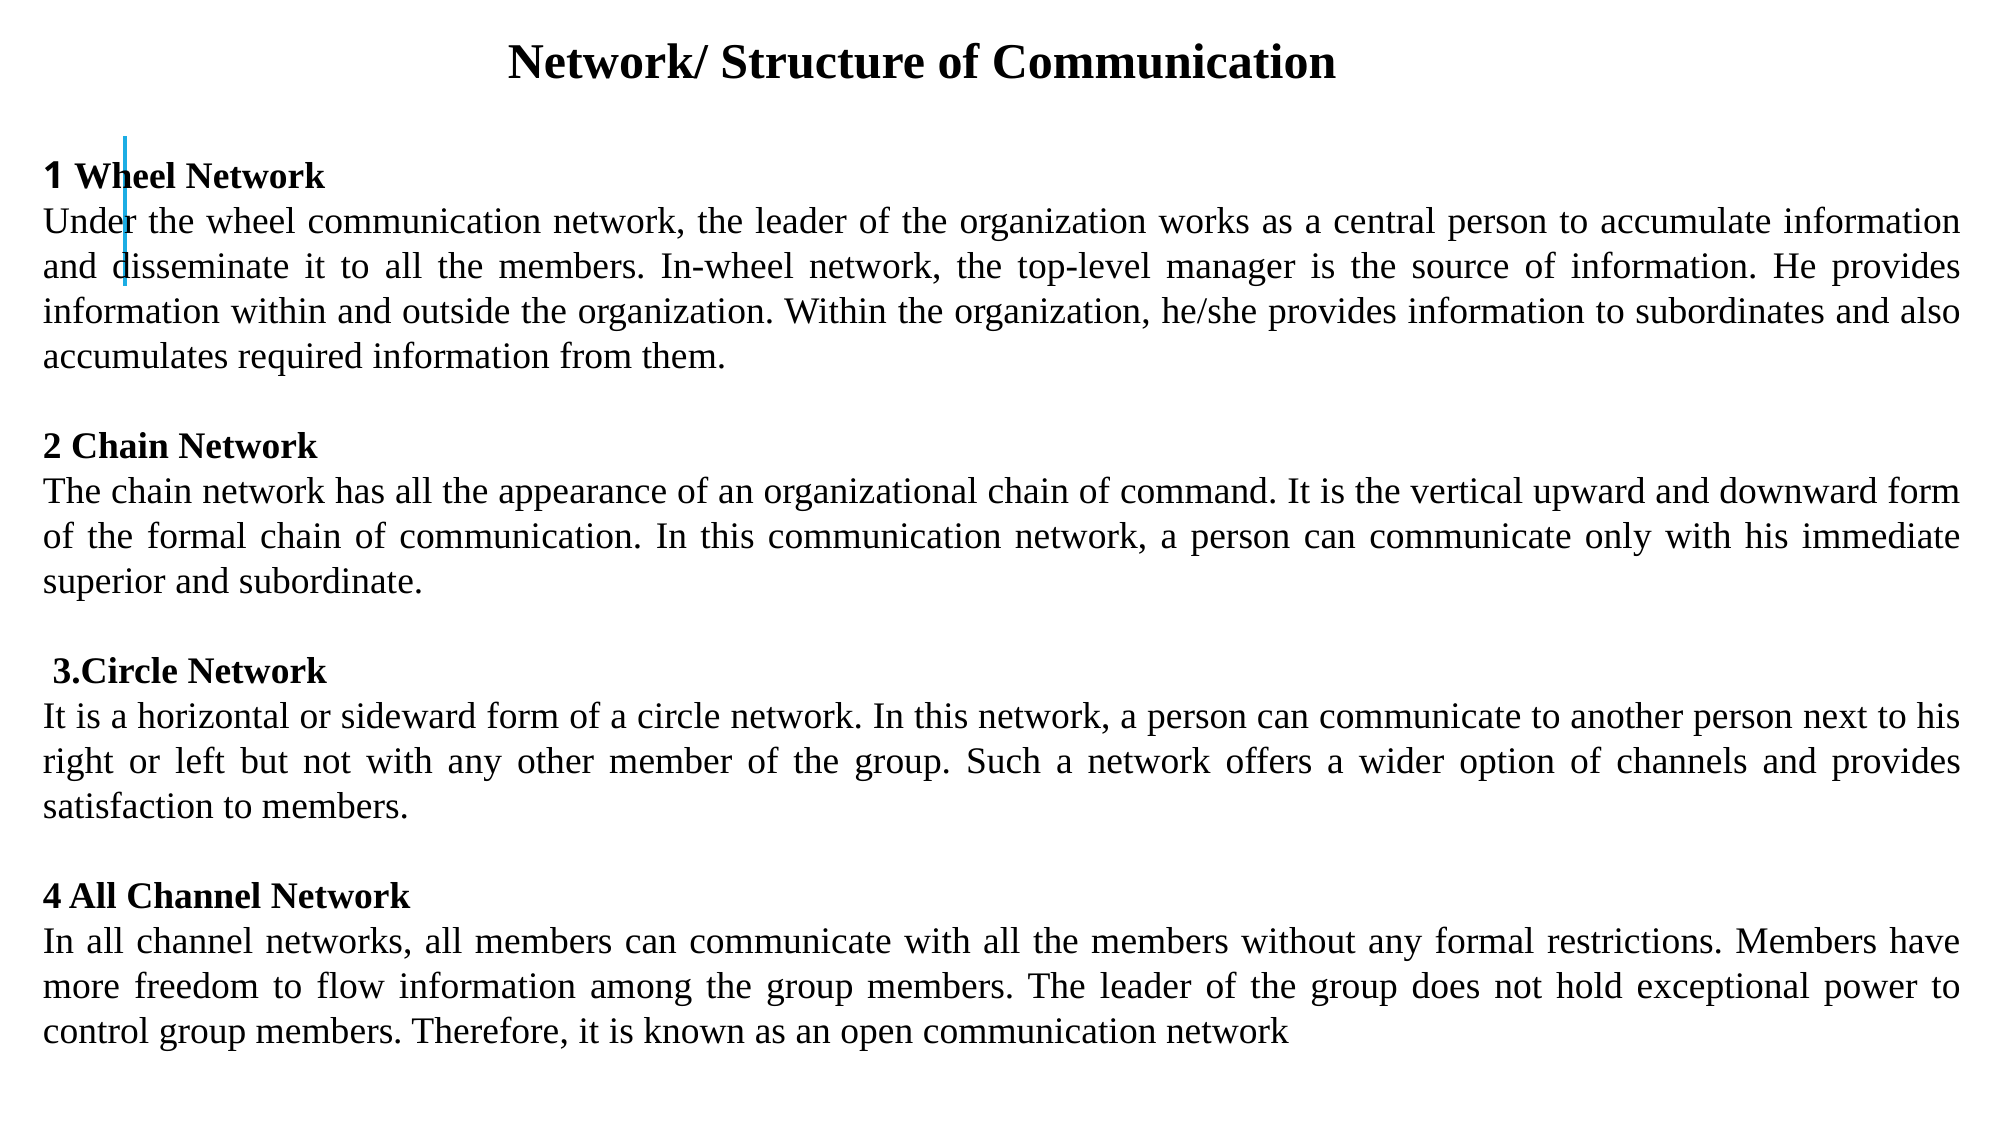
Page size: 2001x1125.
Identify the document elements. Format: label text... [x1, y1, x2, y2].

text_box 1 Wheel Network Under the wheel communication network, the leader of the organization works as a central person to accumulate information and disseminate it to all the members. In-wheel network, the top-level manager is the source of information. He provides information within and outside the organization. Within the organization, he/she provides information to subordinates and also accumulates required information from them. 2 Chain Network The chain network has all the appearance of an organizational chain of command. It is the vertical upward and downward form of the formal chain of communication. In this communication network, a person can communicate only with his immediate superior and subordinate. 3.Circle Network It is a horizontal or sideward form of a circle network. In this network, a person can communicate to another person next to his right or left but not with any other member of the group. Such a network offers a wider option of channels and provides satisfaction to members. 4 All Channel Network In all channel networks, all members can communicate with all the members without any formal restrictions. Members have more freedom to flow information among the group members. The leader of the group does not hold exceptional power to control group members. Therefore, it is known as an open communication network [28, 143, 1979, 1125]
text_box Network/ Structure of Communication [279, 20, 1566, 96]
